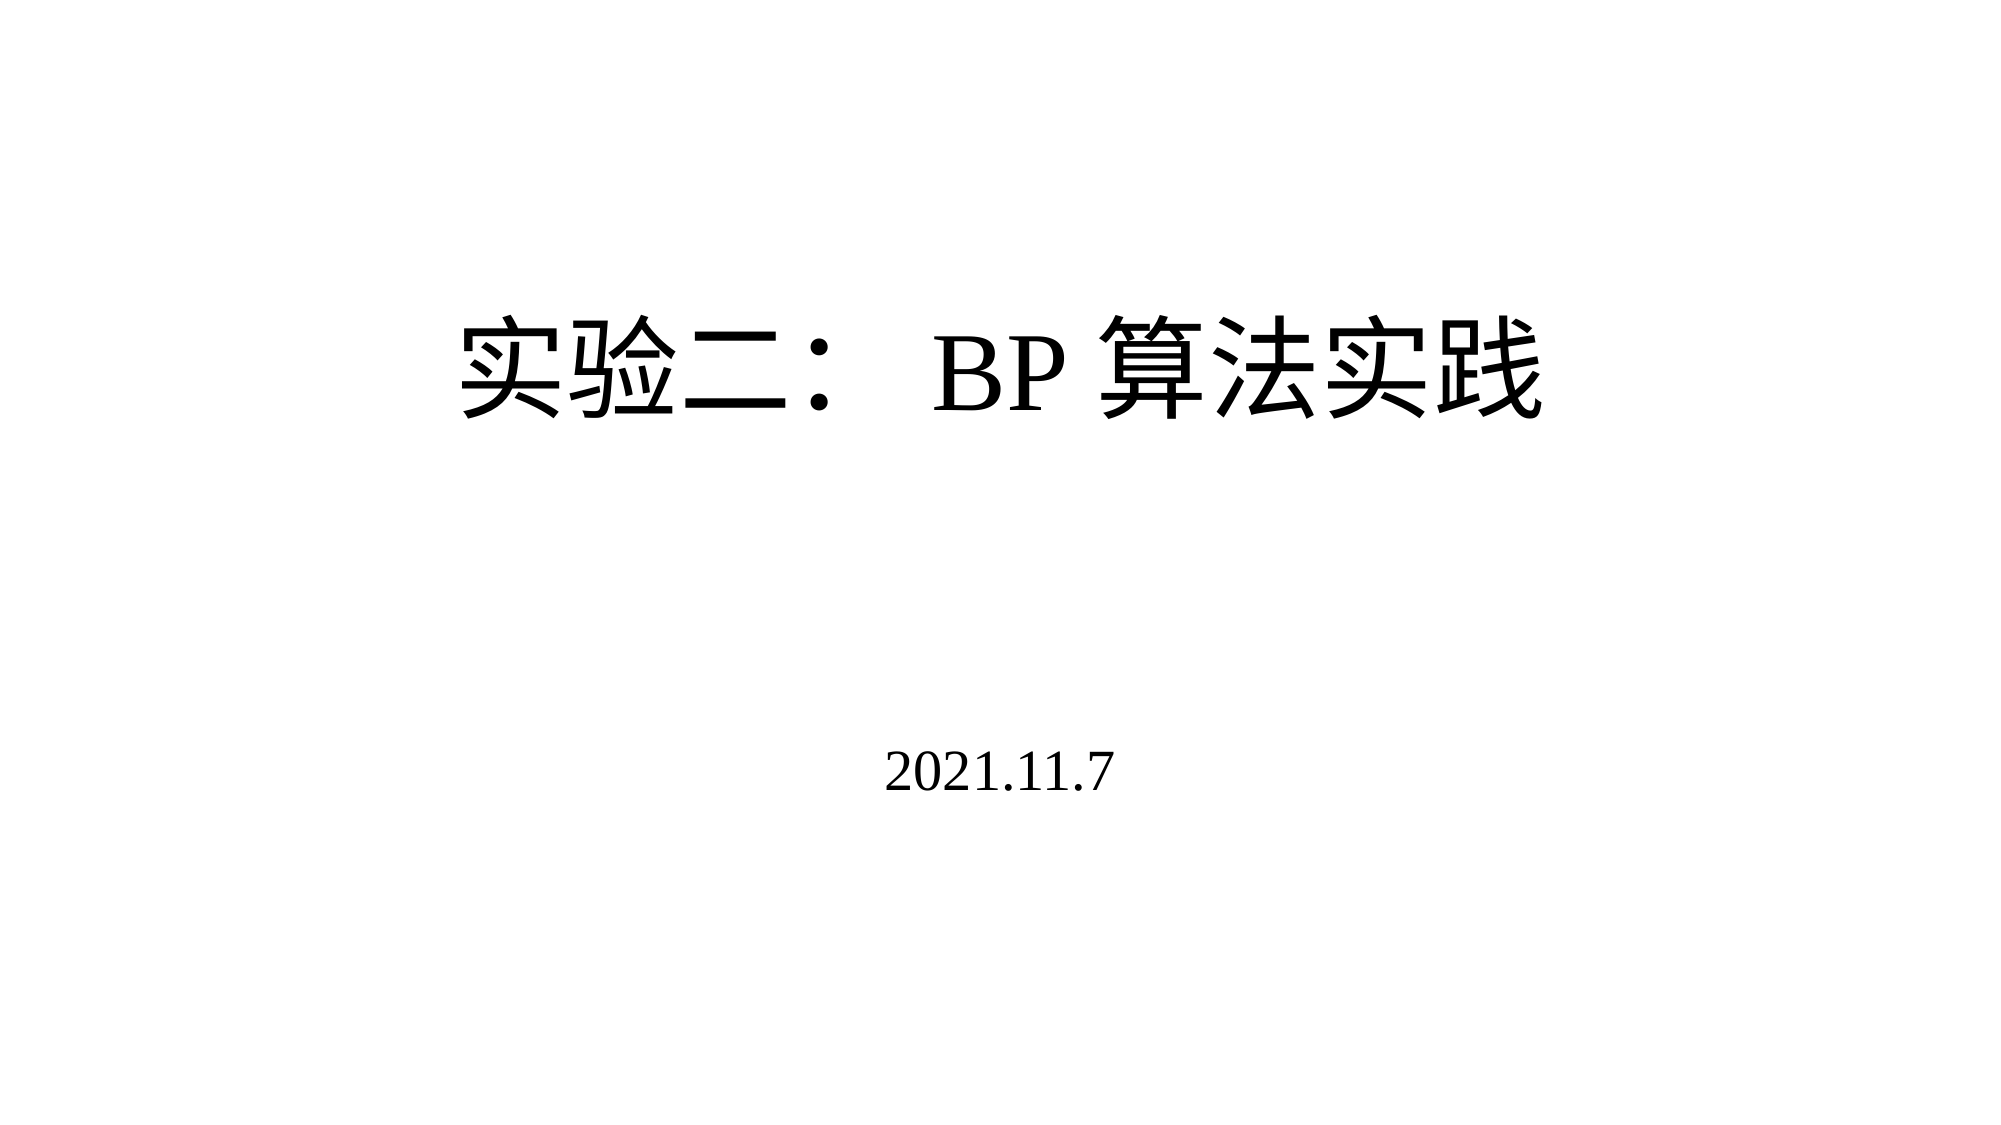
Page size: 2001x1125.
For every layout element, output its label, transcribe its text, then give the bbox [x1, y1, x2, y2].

title 实验二：BP算法实践 [125, 201, 1875, 681]
subtitle 2021.11.7 [249, 732, 1750, 1005]
